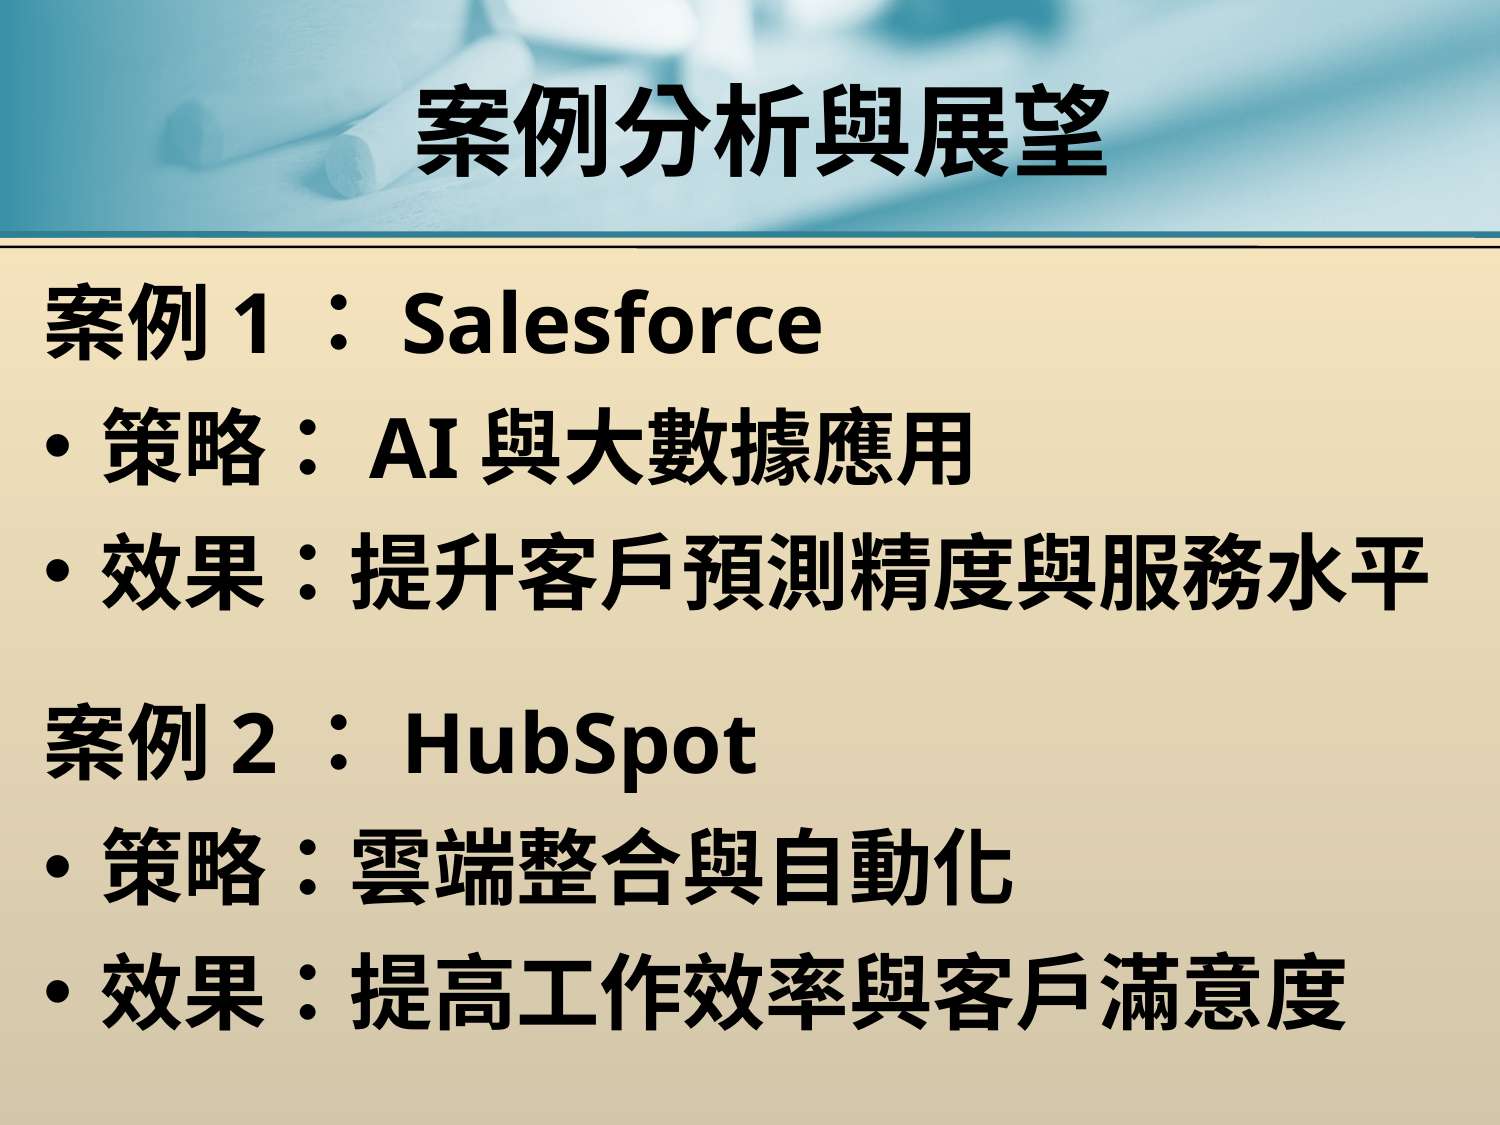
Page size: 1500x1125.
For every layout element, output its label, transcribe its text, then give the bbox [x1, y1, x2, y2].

list 案例1：Salesforce 策略：AI與大數據應用 效果：提升客戶預測精度與服務水平 案例2：HubSpot 策略：雲端整合與自動化 效果：提高工作效率與客戶滿意度 [29, 262, 1481, 1103]
title 案例分析與展望 [45, 24, 1481, 233]
